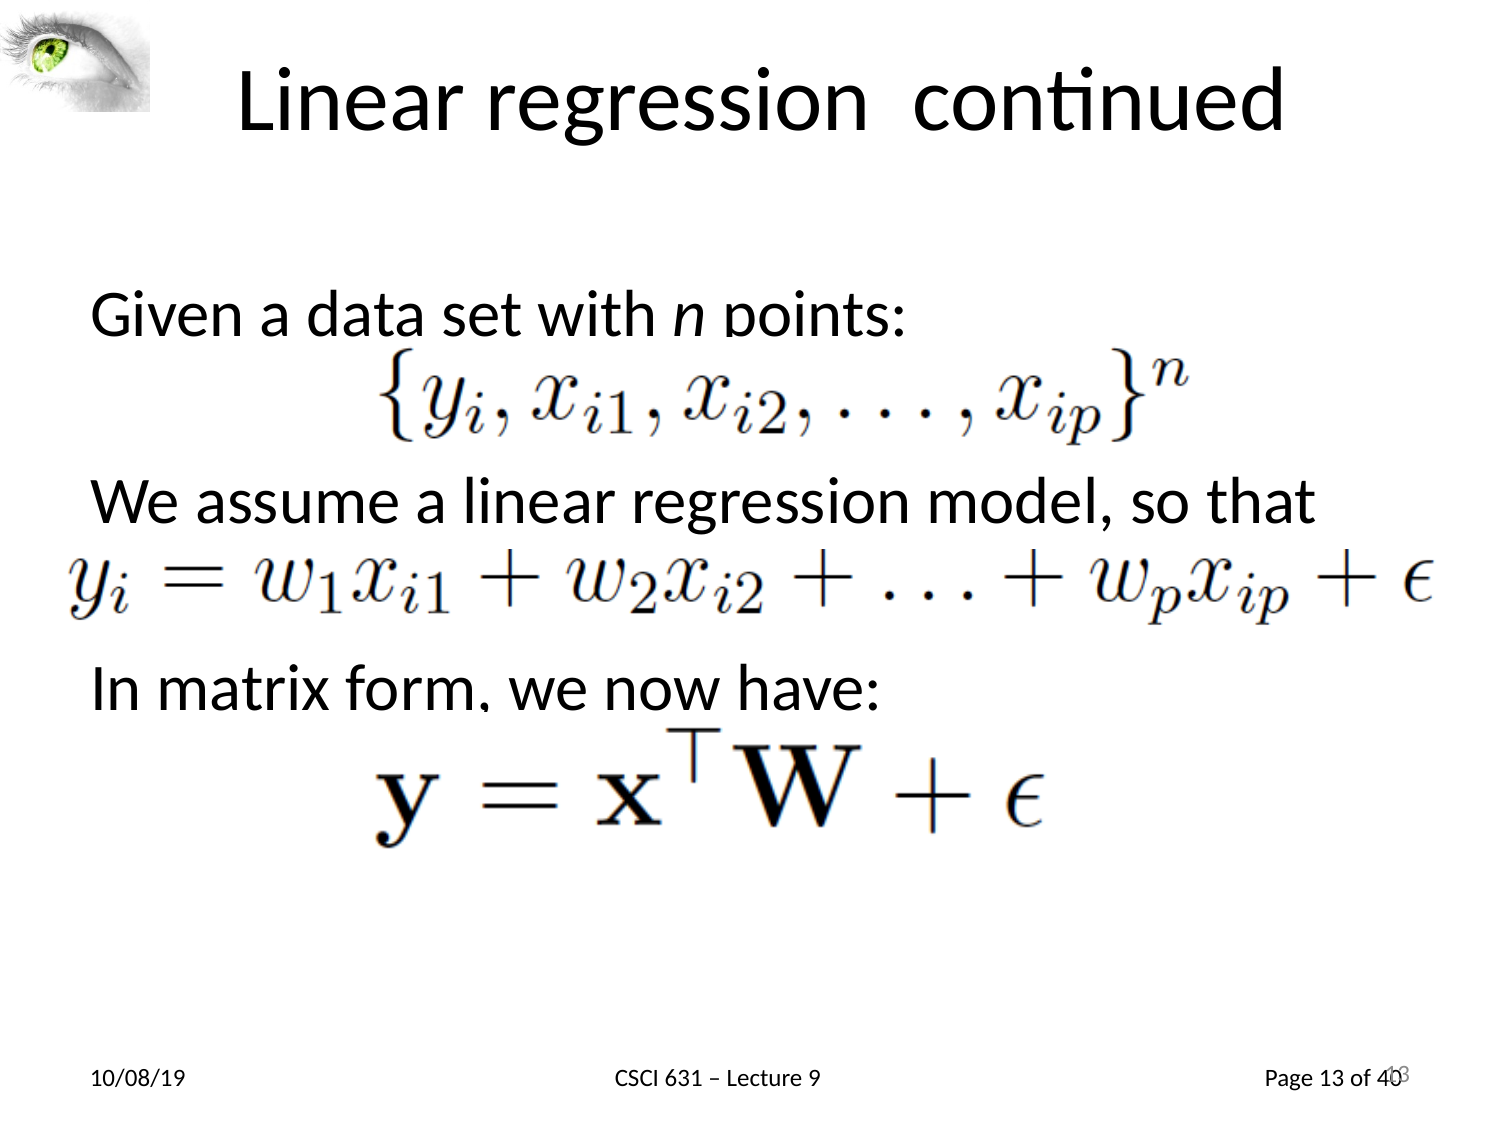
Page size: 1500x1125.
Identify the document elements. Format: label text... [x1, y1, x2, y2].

list Given a data set with n points: We assume a linear regression model, so that In matrix form, we now have: [75, 262, 1425, 548]
picture [337, 712, 1086, 861]
picture [62, 549, 1451, 631]
title Linear regression continued [87, 0, 1438, 188]
slide_number 13 [1074, 1042, 1425, 1103]
picture [0, 0, 87, 112]
picture [374, 337, 1201, 460]
list Given a data set with n points: We assume a linear regression model, so that In matrix form, we now have: [75, 639, 1425, 1005]
